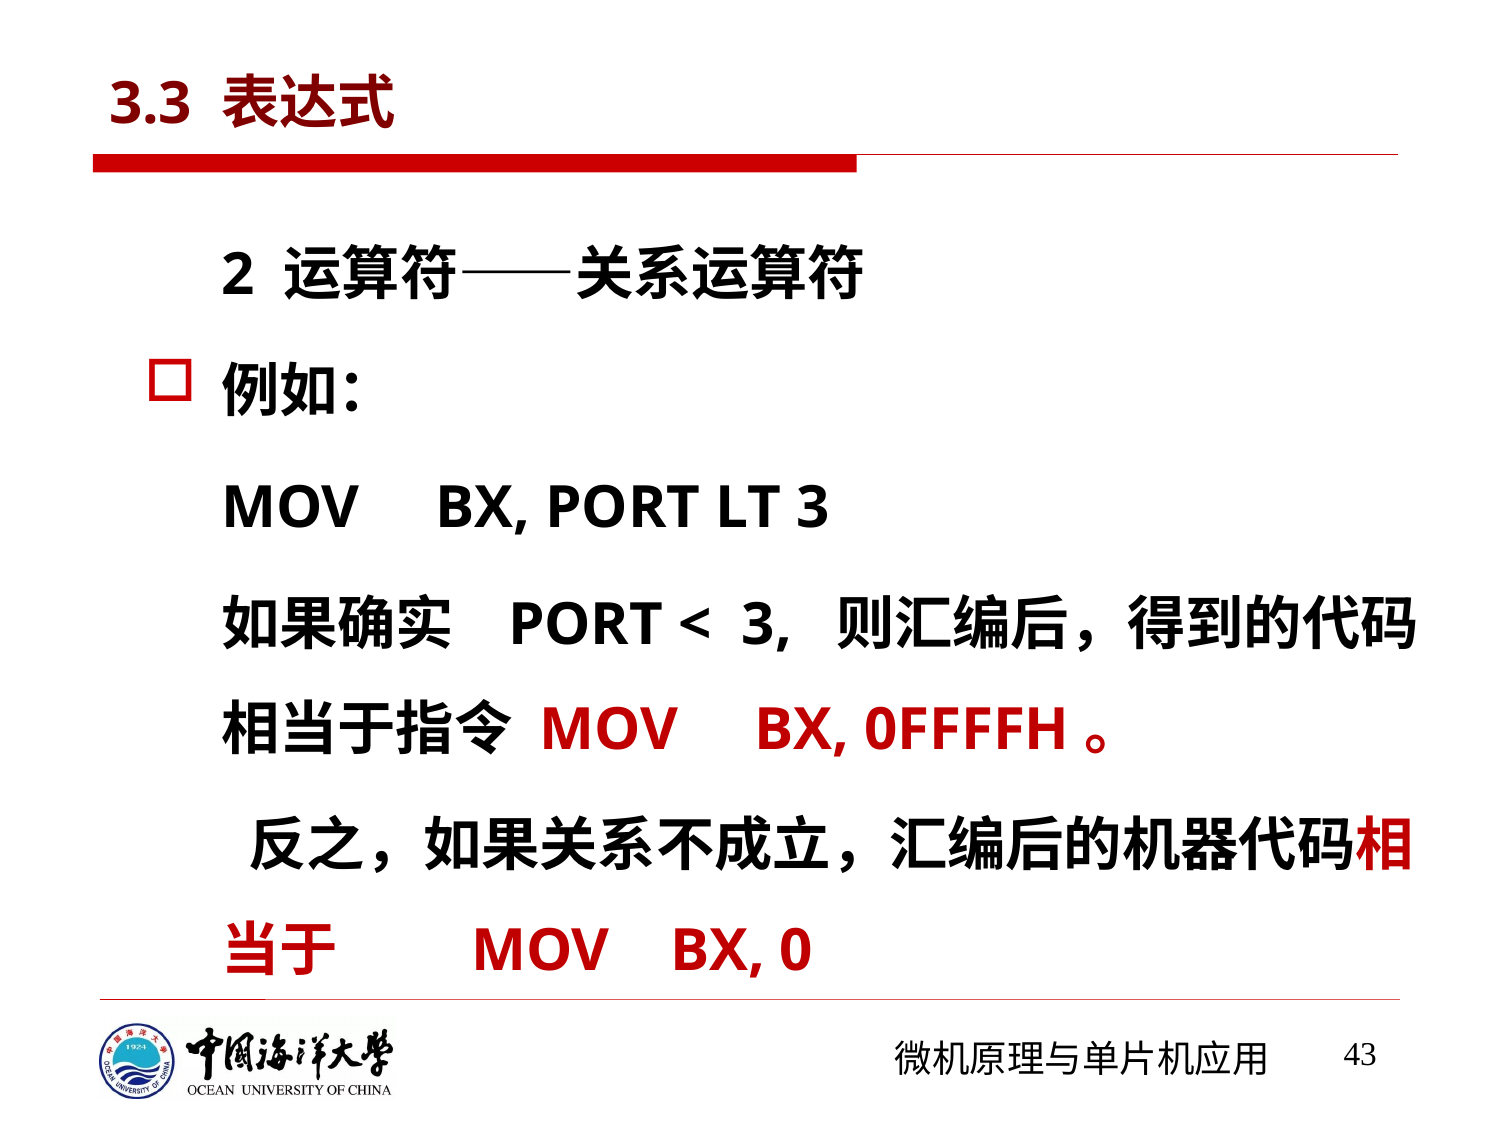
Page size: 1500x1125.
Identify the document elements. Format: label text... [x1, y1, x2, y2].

slide_number 43 [1328, 1024, 1448, 1103]
list 2 运算符——关系运算符 例如： MOV BX, PORT LT 3 如果确实 PORT < 3, 则汇编后，得到的代码相当于指令 MOV BX, 0FFFFH。 反之，如果关系不成立，汇编后的机器代码相当于 MOV BX, 0 [129, 193, 1442, 974]
title 3.3 表达式 [94, 30, 1407, 143]
picture [99, 1017, 396, 1099]
